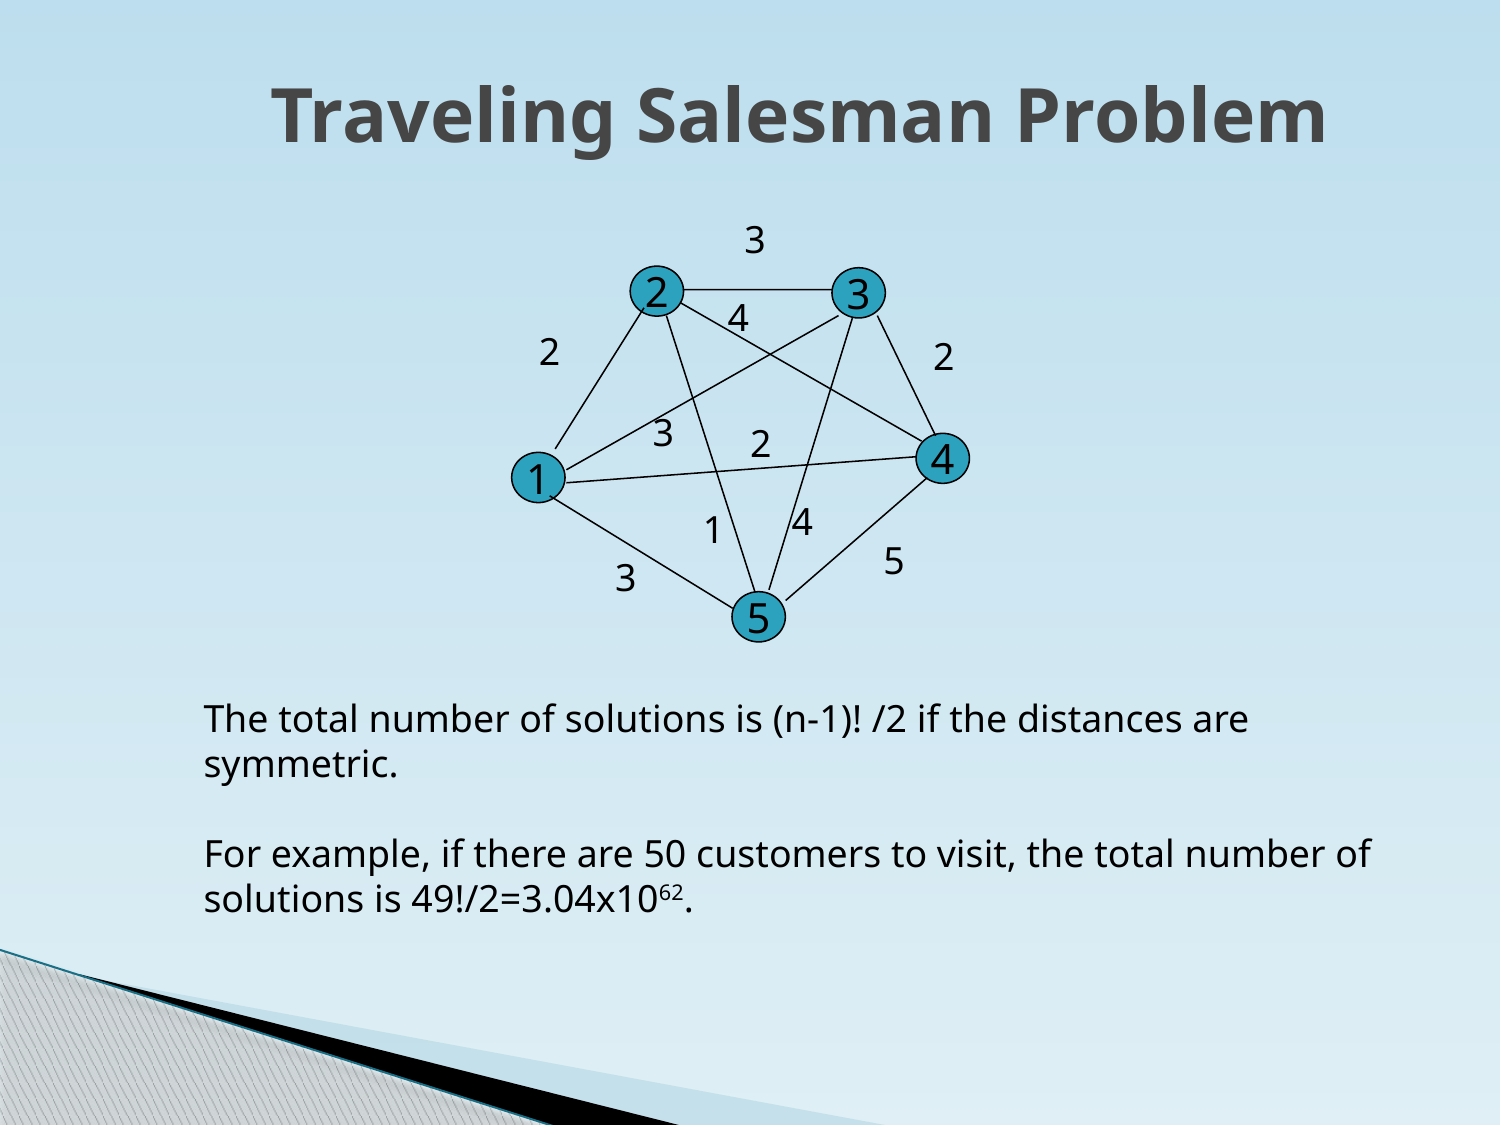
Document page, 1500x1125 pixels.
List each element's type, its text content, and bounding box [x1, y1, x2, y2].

title Traveling Salesman Problem [162, 50, 1438, 175]
text_box The total number of solutions is (n-1)! /2 if the distances are symmetric. For example, if there are 50 customers to visit, the total number of solutions is 49!/2=3.04x1062. [188, 687, 1432, 927]
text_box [511, 208, 970, 643]
